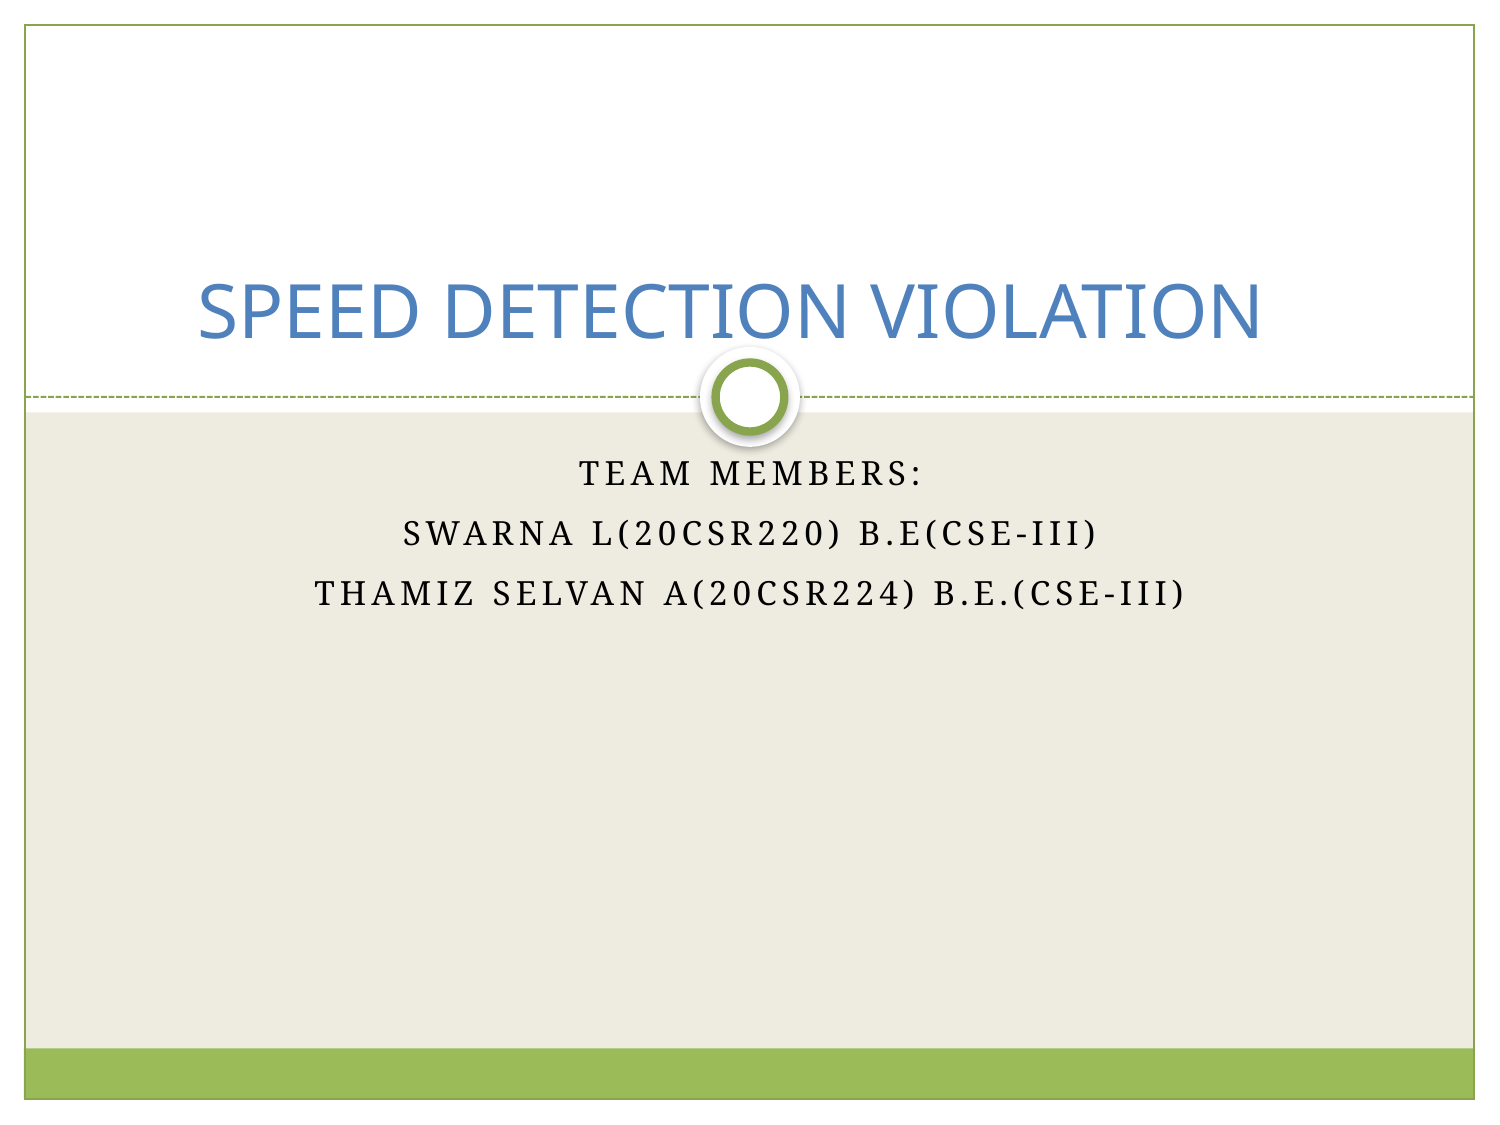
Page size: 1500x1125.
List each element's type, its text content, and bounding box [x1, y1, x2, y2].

slide_number 2 [712, 361, 788, 425]
title SPEED DETECTION VIOLATION [50, 50, 1413, 361]
subtitle TEAM MEMBERS: SWARNA L(20CSR220) B.E(CSE-III) THAMIZ SELVAN A(20CSR224) B.E.(CSE-III) [24, 425, 1475, 1050]
